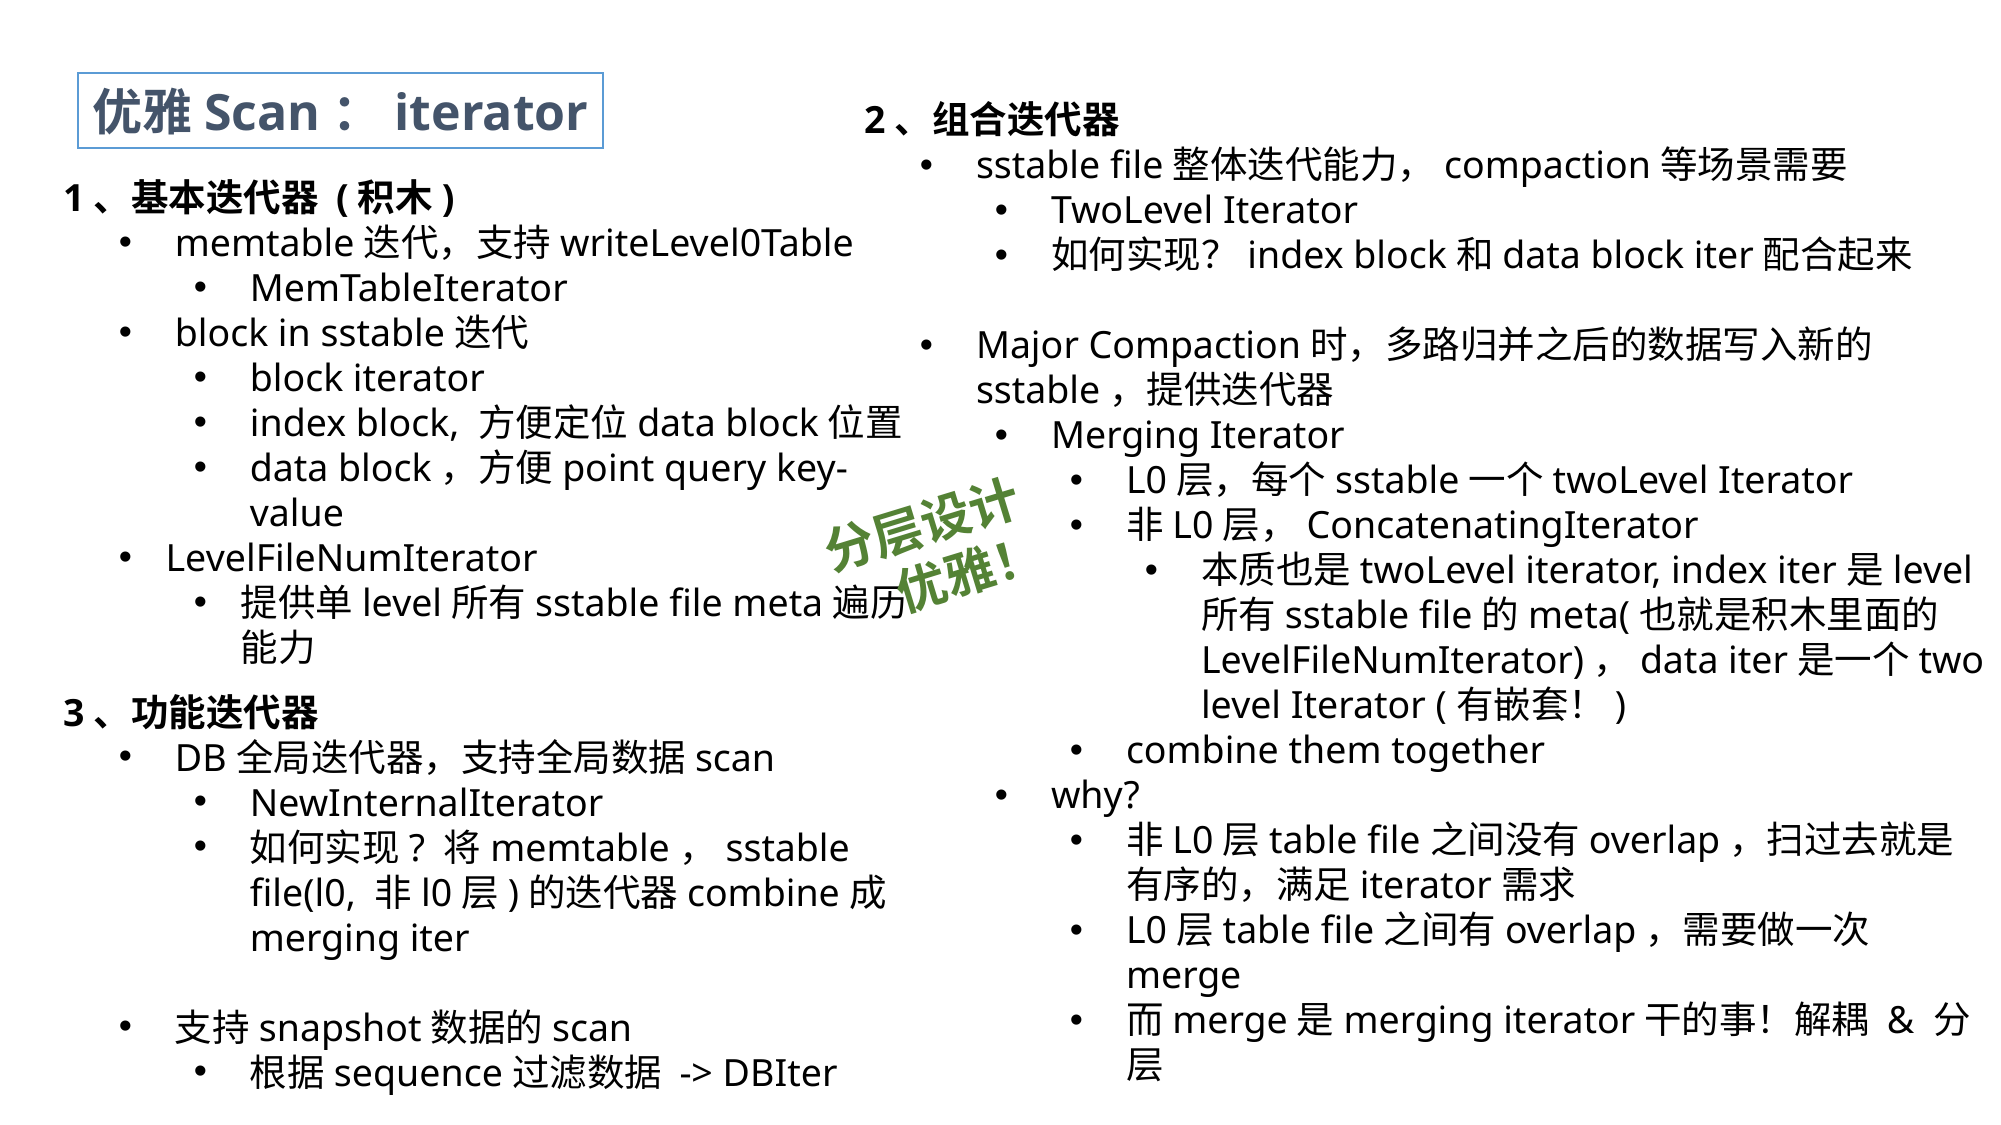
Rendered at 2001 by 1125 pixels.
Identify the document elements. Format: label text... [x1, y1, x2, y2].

text_box 3、功能迭代器 DB全局迭代器，支持全局数据scan NewInternalIterator 如何实现? 将memtable，sstable file(l0, 非l0层)的迭代器combine成merging iter 支持snapshot数据的scan 根据sequence过滤数据 -> DBIter [28, 681, 957, 1101]
text_box 2、组合迭代器 sstable file整体迭代能力，compaction等场景需要 TwoLevel Iterator 如何实现？index block和data block iter配合起来 Major Compaction时，多路归并之后的数据写入新的sstable，提供迭代器 Merging Iterator L0层，每个sstable一个twoLevel Iterator 非L0层，ConcatenatingIterator 本质也是twoLevel iterator, index iter是level所有sstable file的meta(也就是积木里面的LevelFileNumIterator)，data iter是一个two level Iterator (有嵌套！) combine them together why? 非L0层table file之间没有overlap，扫过去就是有序的，满足iterator需求 L0层table file之间有overlap，需要做一次merge 而merge是merging iterator干的事！解耦 & 分层 [829, 89, 2000, 1094]
text_box 分层设计 优雅！ [800, 450, 1071, 651]
text_box 1、基本迭代器 (积木) memtable迭代，支持writeLevel0Table MemTableIterator block in sstable迭代 block iterator index block, 方便定位data block位置 data block，方便point query key-value LevelFileNumIterator 提供单level所有sstable file meta遍历能力 [28, 166, 829, 677]
text_box 优雅Scan：iterator [77, 72, 604, 149]
